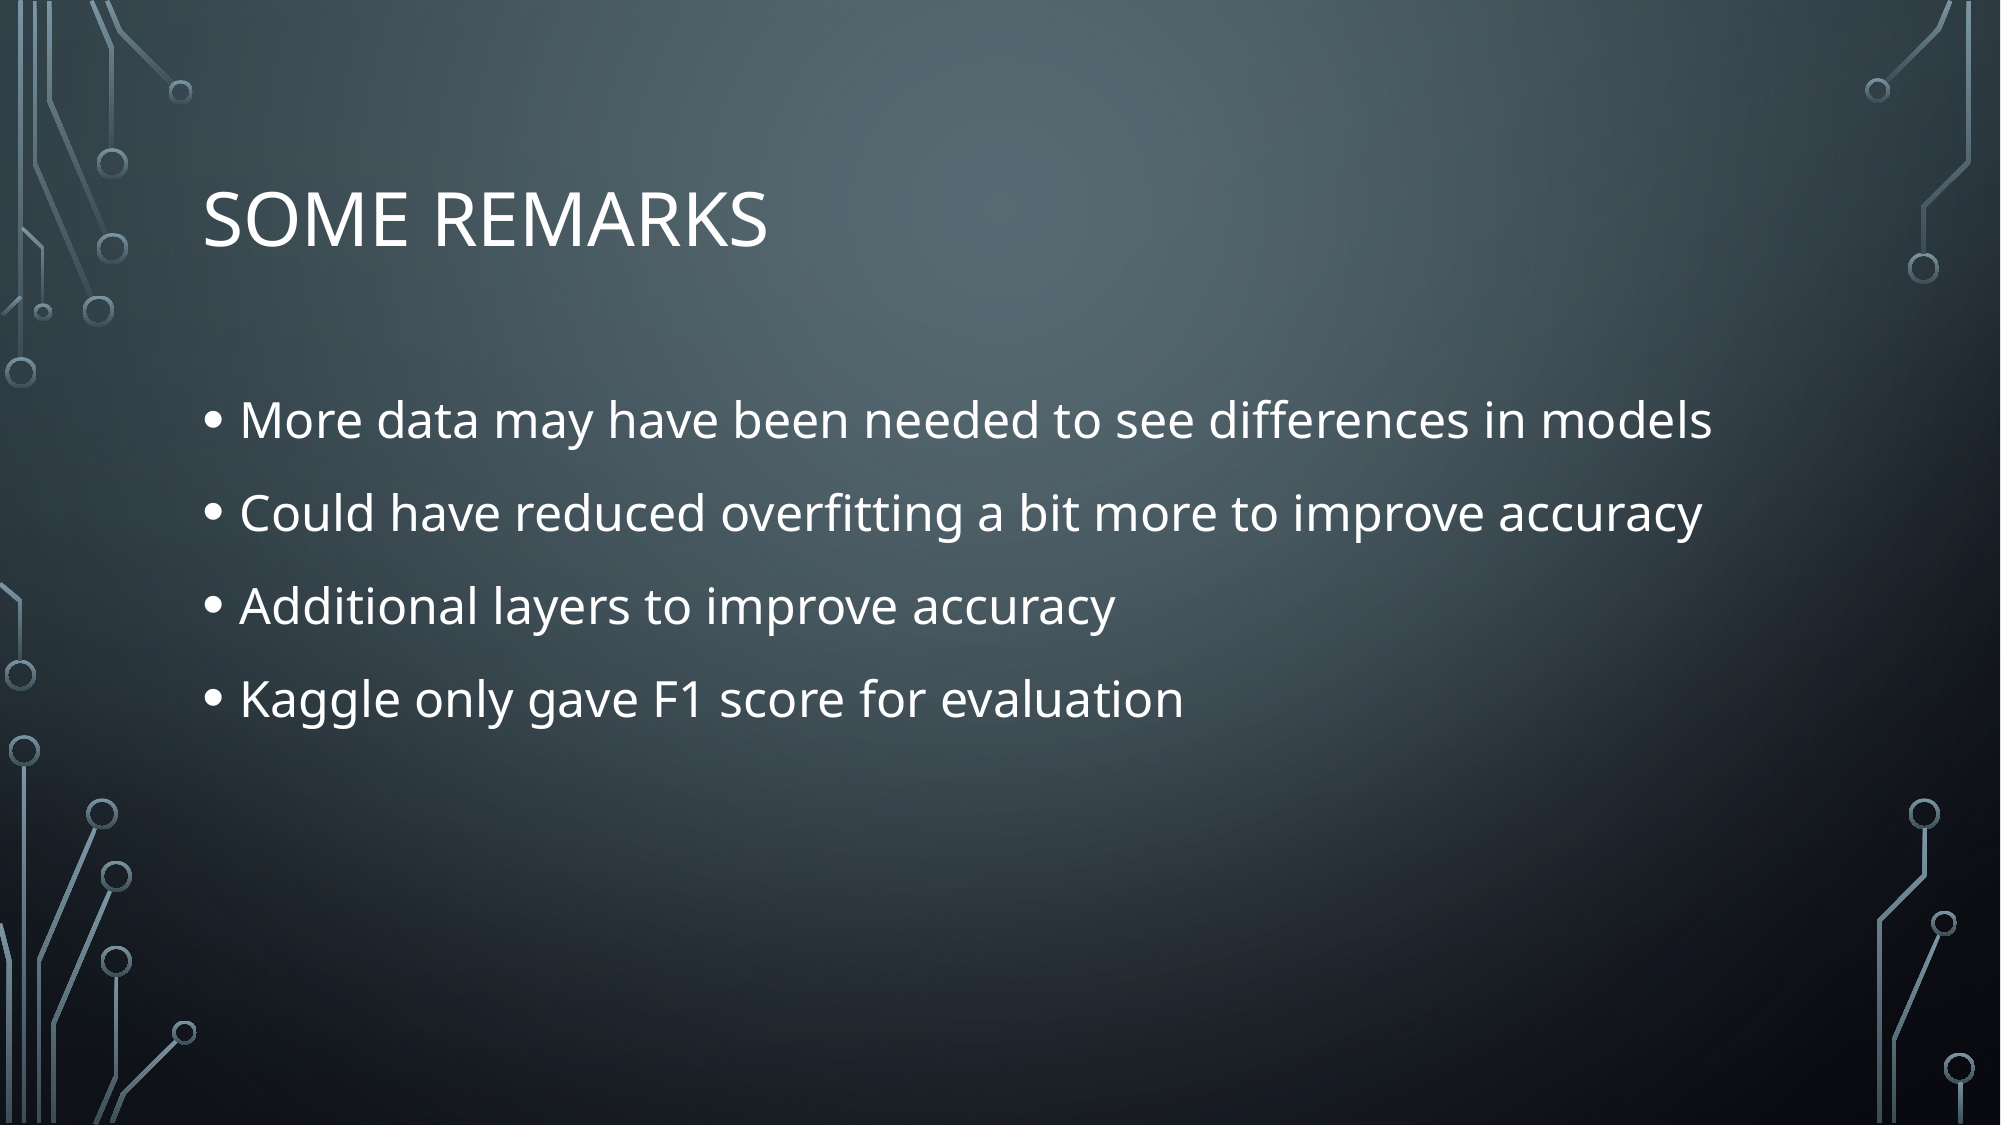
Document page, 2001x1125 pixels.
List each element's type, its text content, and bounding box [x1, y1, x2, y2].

list More data may have been needed to see differences in models Could have reduced overfitting a bit more to improve accuracy Additional layers to improve accuracy Kaggle only gave F1 score for evaluation [187, 369, 1813, 950]
title Some remarks [187, 101, 1813, 344]
